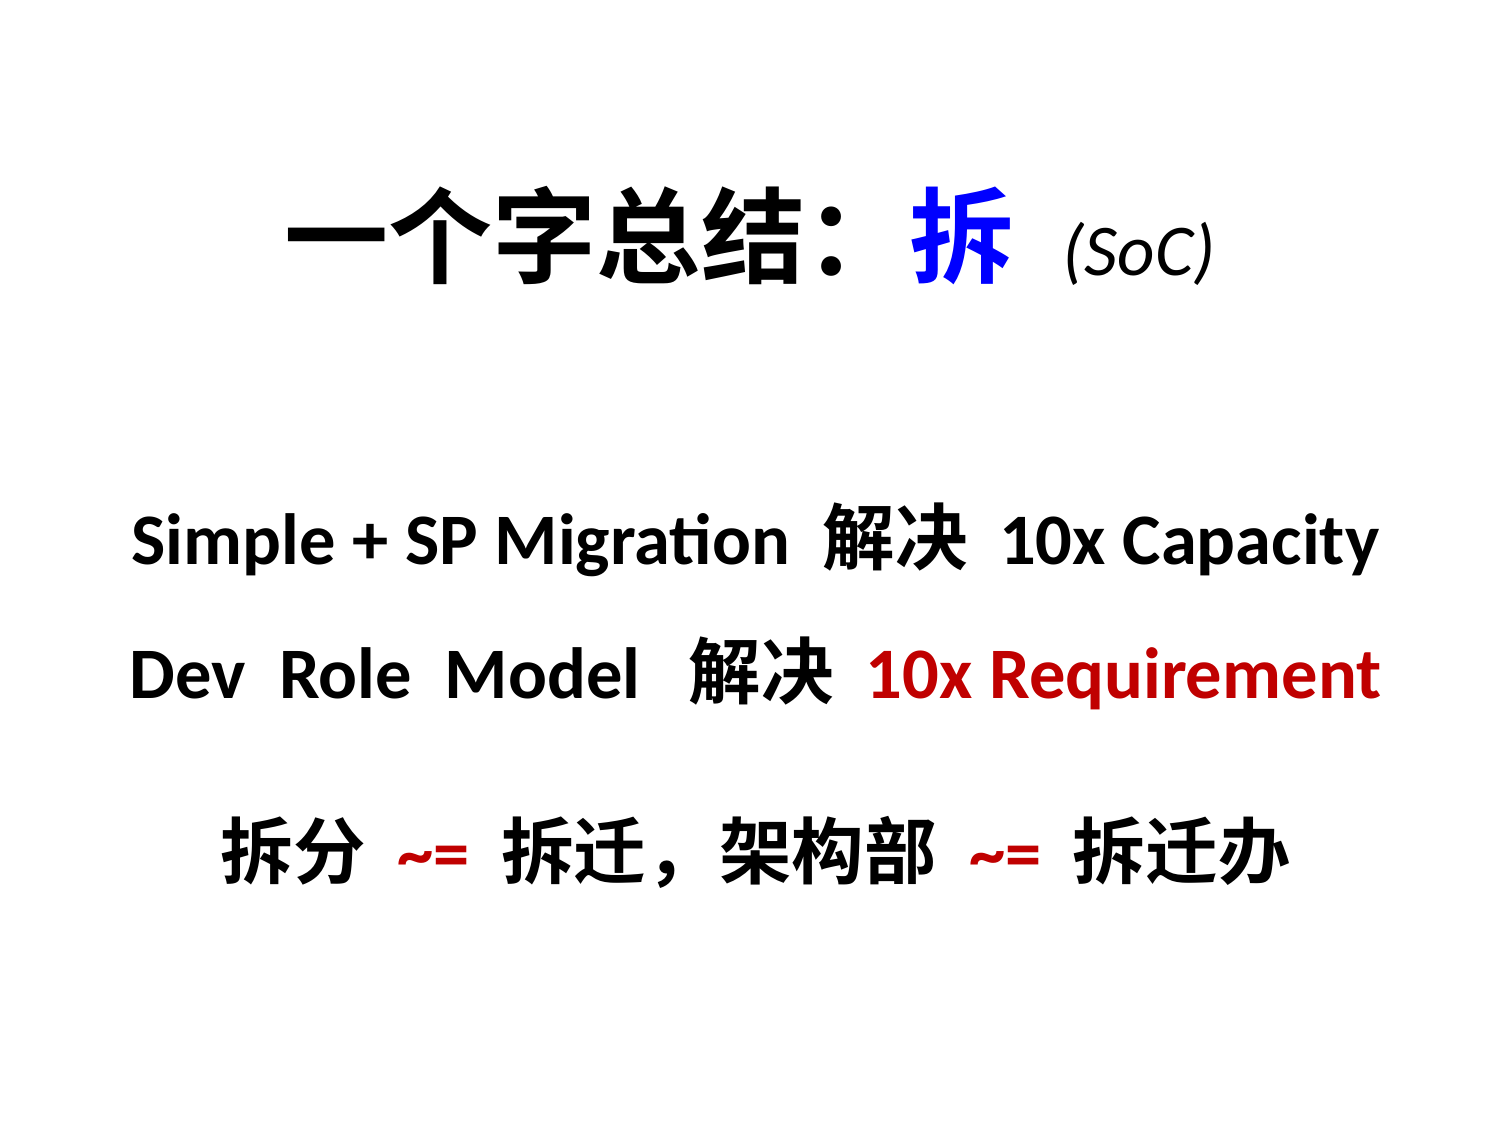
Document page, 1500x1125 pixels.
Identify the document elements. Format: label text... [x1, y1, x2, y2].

title 一个字总结：拆 (SoC) [75, 113, 1425, 355]
text_box Simple + SP Migration 解决 10x Capacity Dev Role Model 解决 10x Requirement 拆分 ~= 拆迁，架构部 ~= 拆迁办 [64, 479, 1447, 906]
